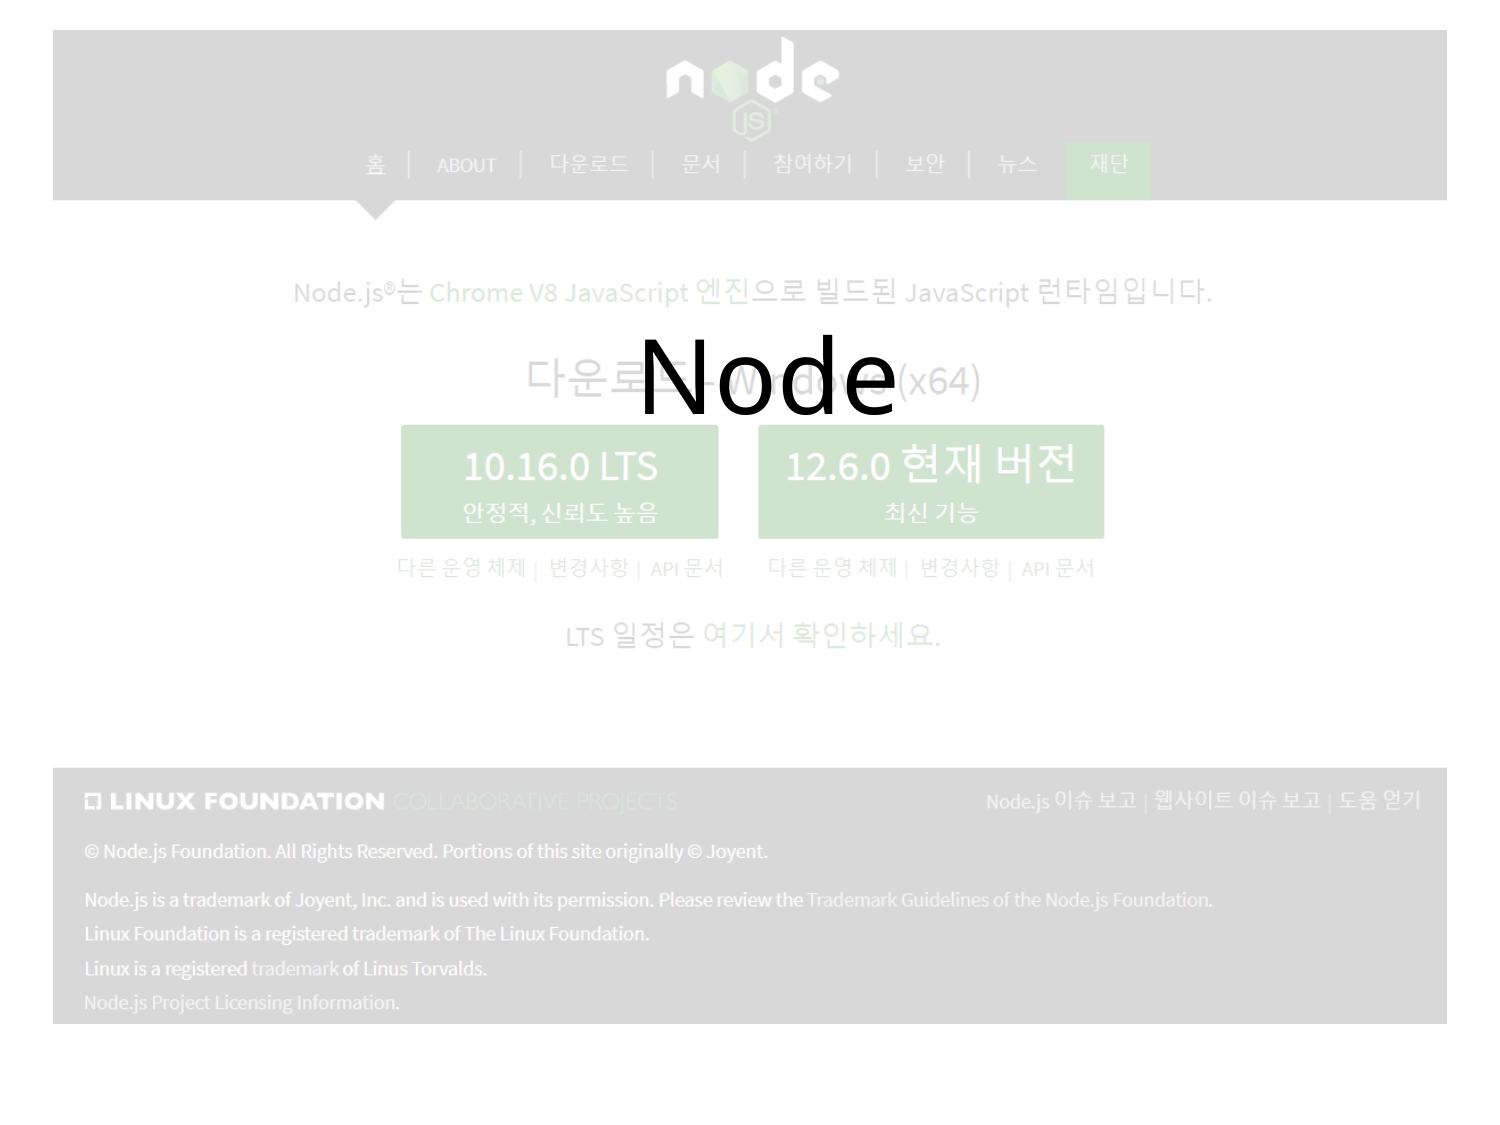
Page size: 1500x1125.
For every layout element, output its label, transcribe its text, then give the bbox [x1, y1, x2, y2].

text_box Node [324, 302, 1211, 443]
